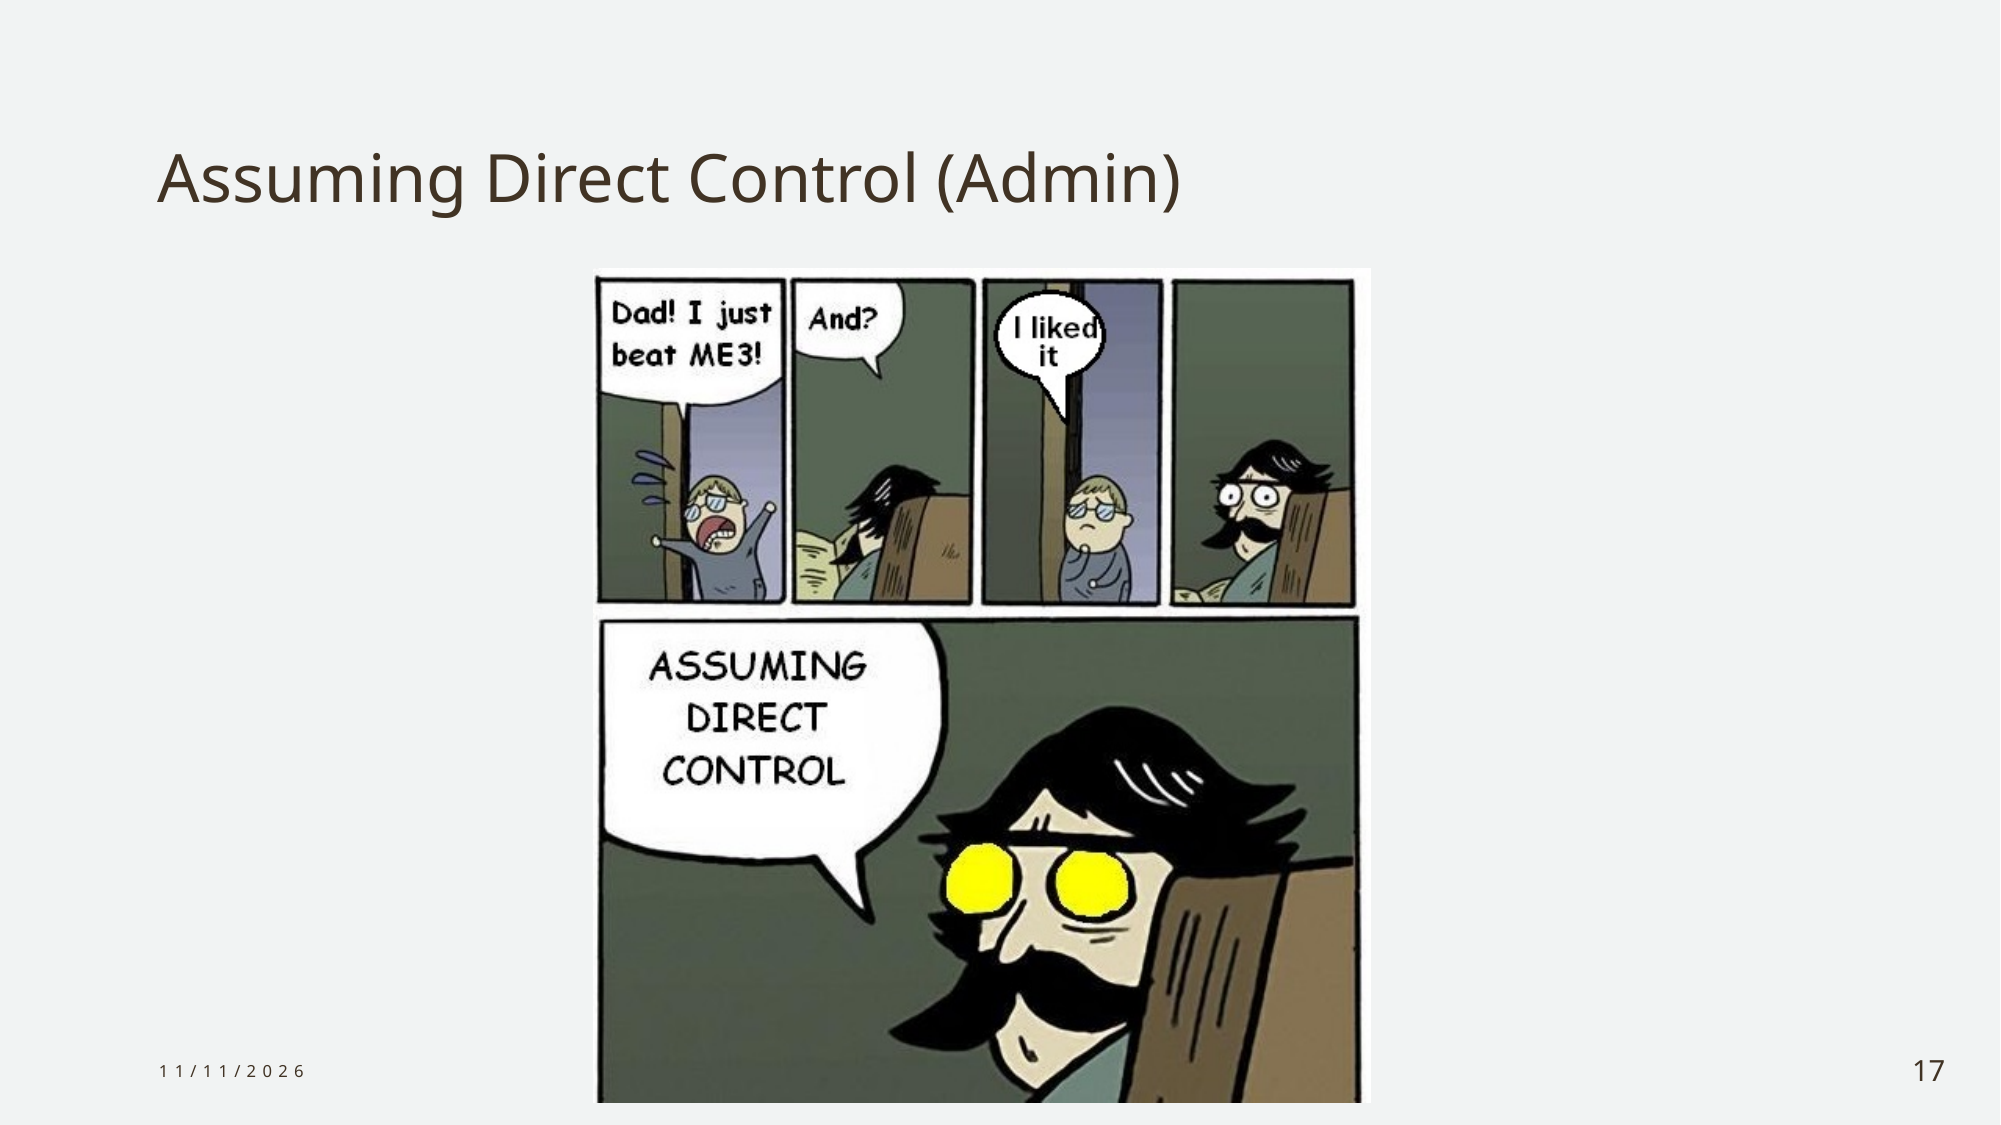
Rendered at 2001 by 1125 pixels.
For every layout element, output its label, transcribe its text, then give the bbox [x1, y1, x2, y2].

slide_number 17 [1875, 1042, 1961, 1103]
title Assuming Direct Control (Admin) [142, 16, 1858, 224]
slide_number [143, 1042, 593, 1103]
picture [593, 267, 1371, 1104]
